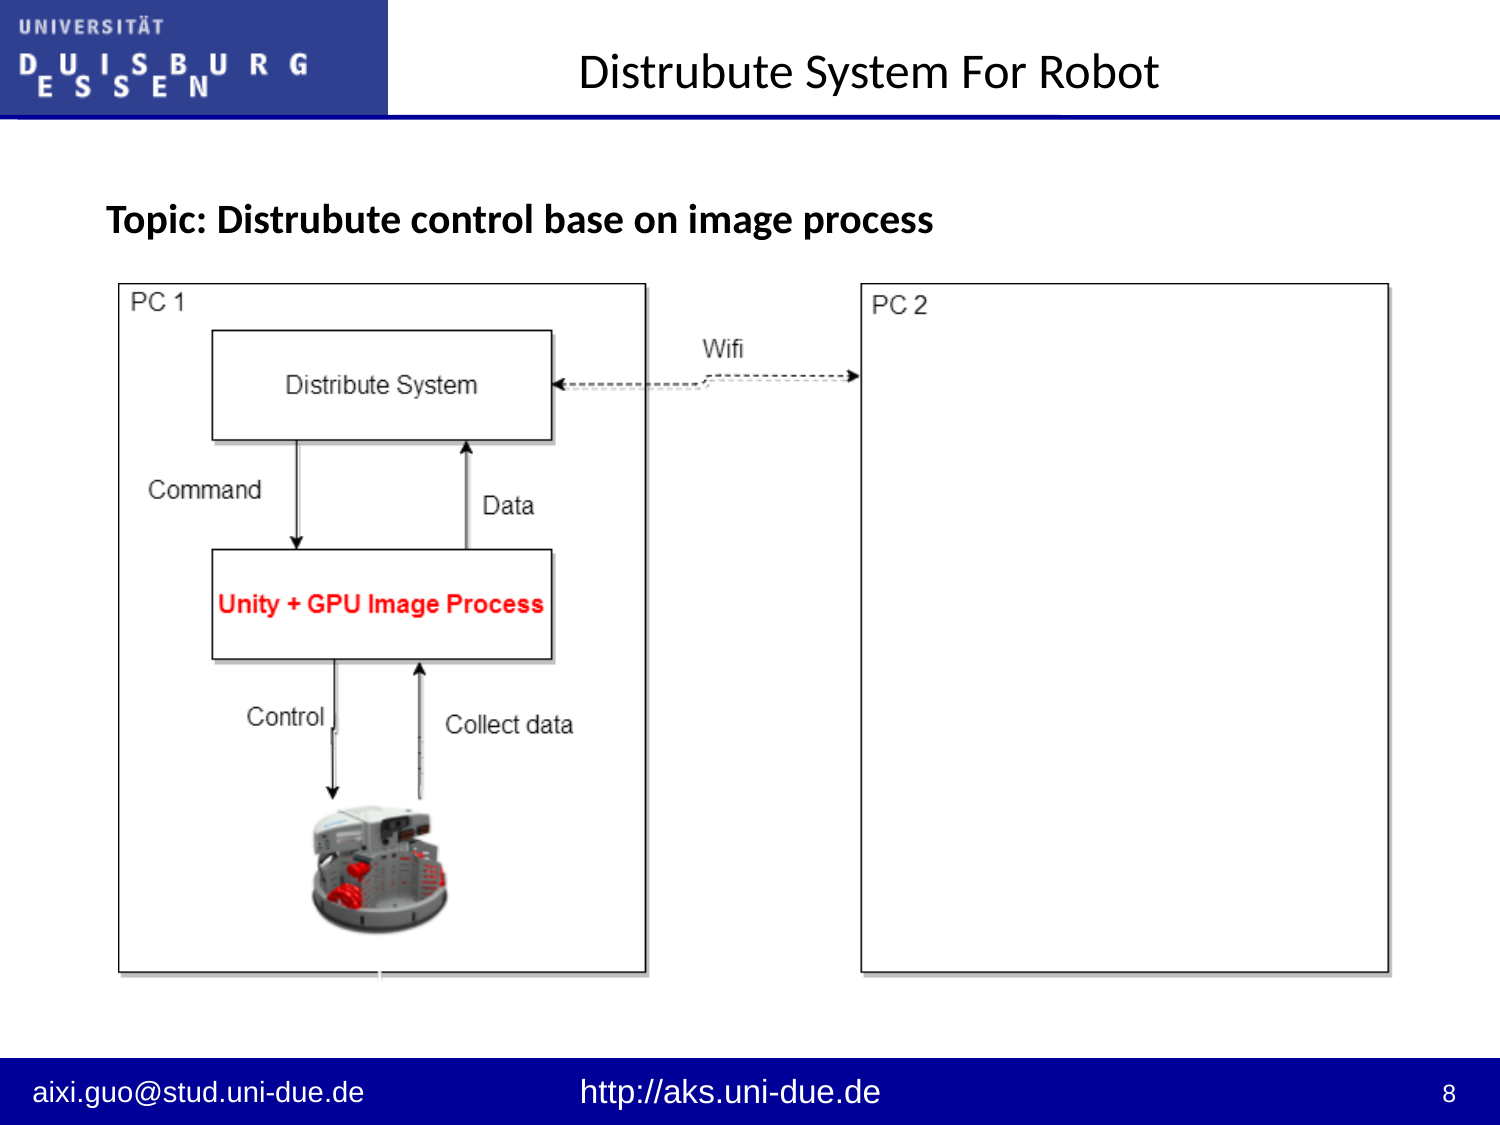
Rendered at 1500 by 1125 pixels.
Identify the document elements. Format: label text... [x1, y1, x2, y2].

picture [0, 0, 388, 114]
text_box Topic: Distrubute control base on image process [91, 184, 950, 250]
text_box [94, 250, 1418, 316]
text_box Distrubute System For Robot [563, 30, 1176, 106]
picture [118, 283, 1394, 981]
